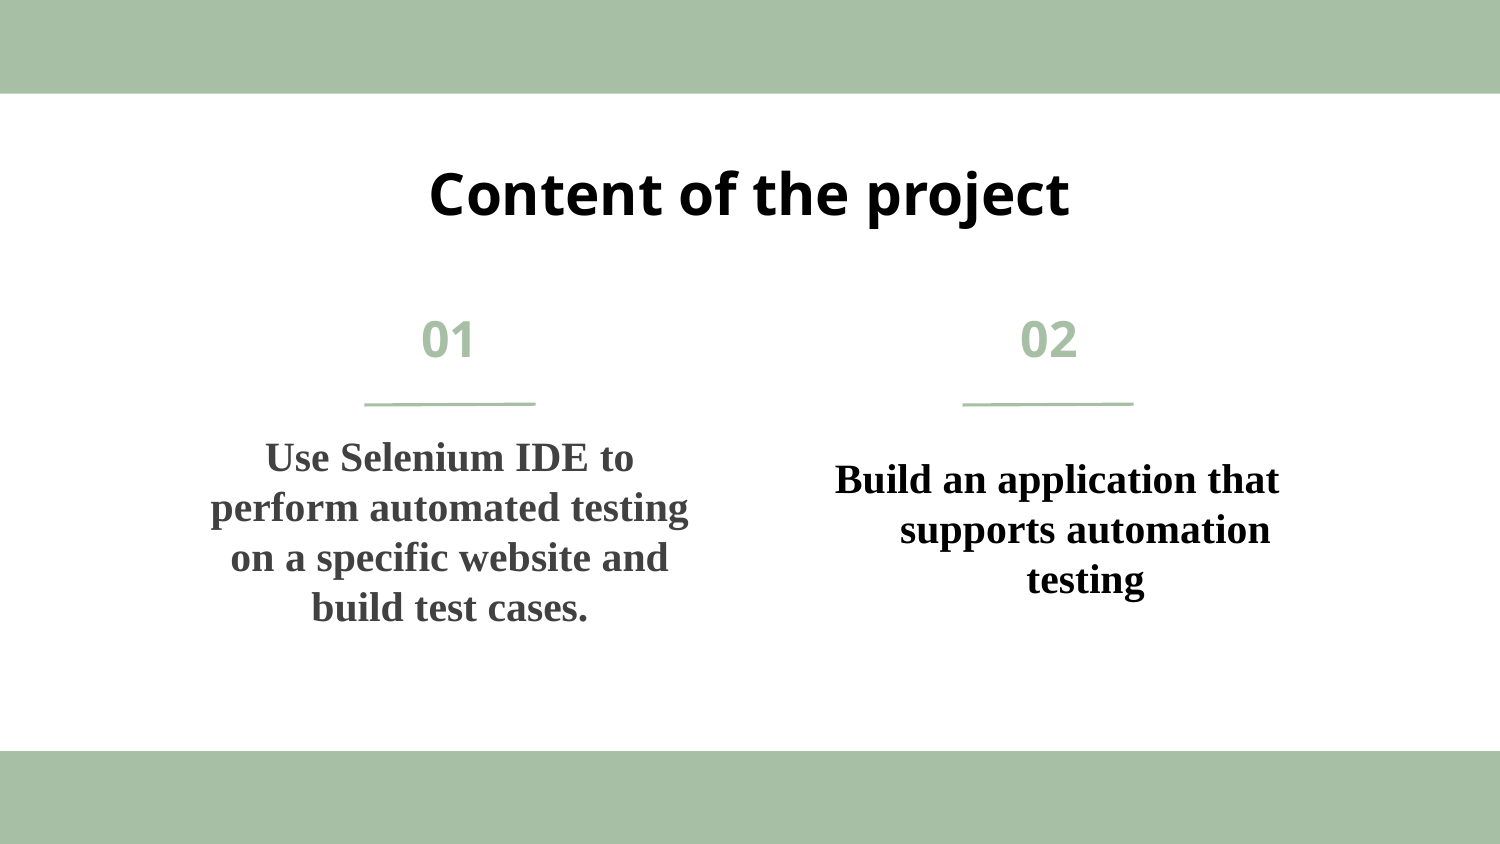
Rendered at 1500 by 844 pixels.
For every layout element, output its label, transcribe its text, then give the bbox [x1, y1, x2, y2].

subtitle 02 [802, 298, 1296, 383]
subtitle Build an application that supports automation testing [762, 436, 1334, 626]
subtitle Use Selenium IDE to perform automated testing on a specific website and build test cases. [173, 414, 726, 626]
title Content of the project [109, 142, 1391, 248]
subtitle 01 [203, 298, 697, 383]
